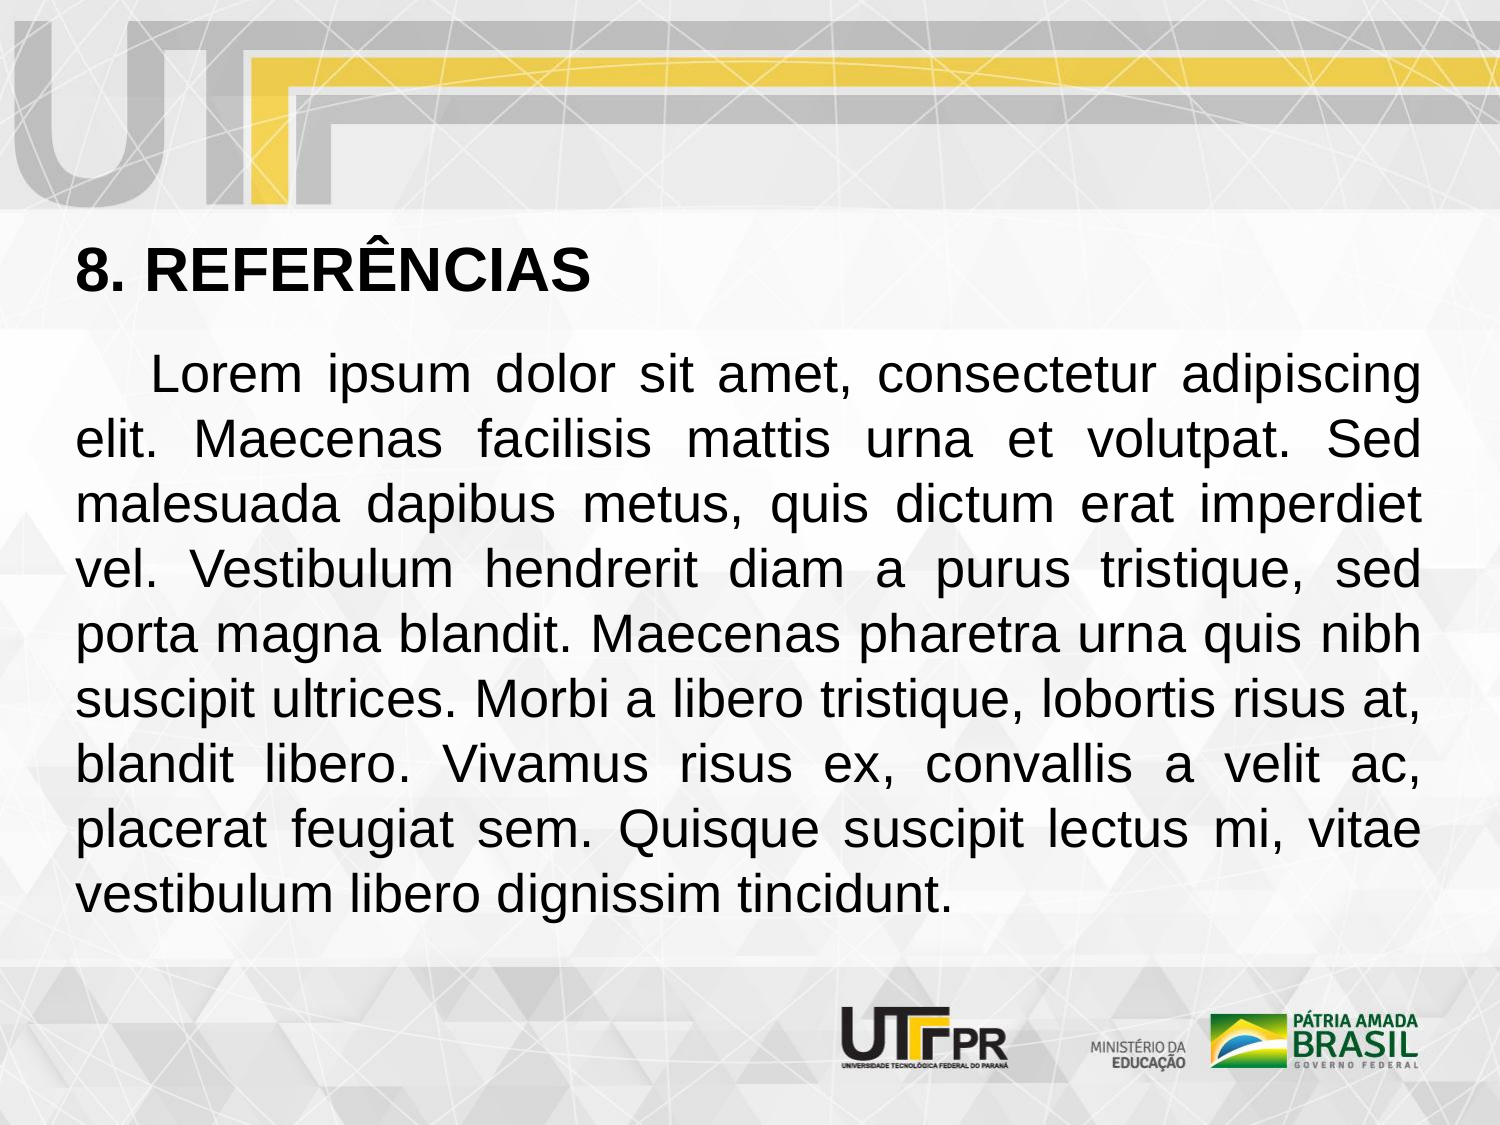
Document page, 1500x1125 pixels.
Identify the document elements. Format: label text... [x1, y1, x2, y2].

title 8. REFERÊNCIAS [75, 211, 1425, 321]
picture [0, 0, 1500, 1125]
subtitle Lorem ipsum dolor sit amet, consectetur adipiscing elit. Maecenas facilisis mattis urna et volutpat. Sed malesuada dapibus metus, quis dictum erat imperdiet vel. Vestibulum hendrerit diam a purus tristique, sed porta magna blandit. Maecenas pharetra urna quis nibh suscipit ultrices. Morbi a libero tristique, lobortis risus at, blandit libero. Vivamus risus ex, convallis a velit ac, placerat feugiat sem. Quisque suscipit lectus mi, vitae vestibulum libero dignissim tincidunt. [75, 338, 1425, 960]
